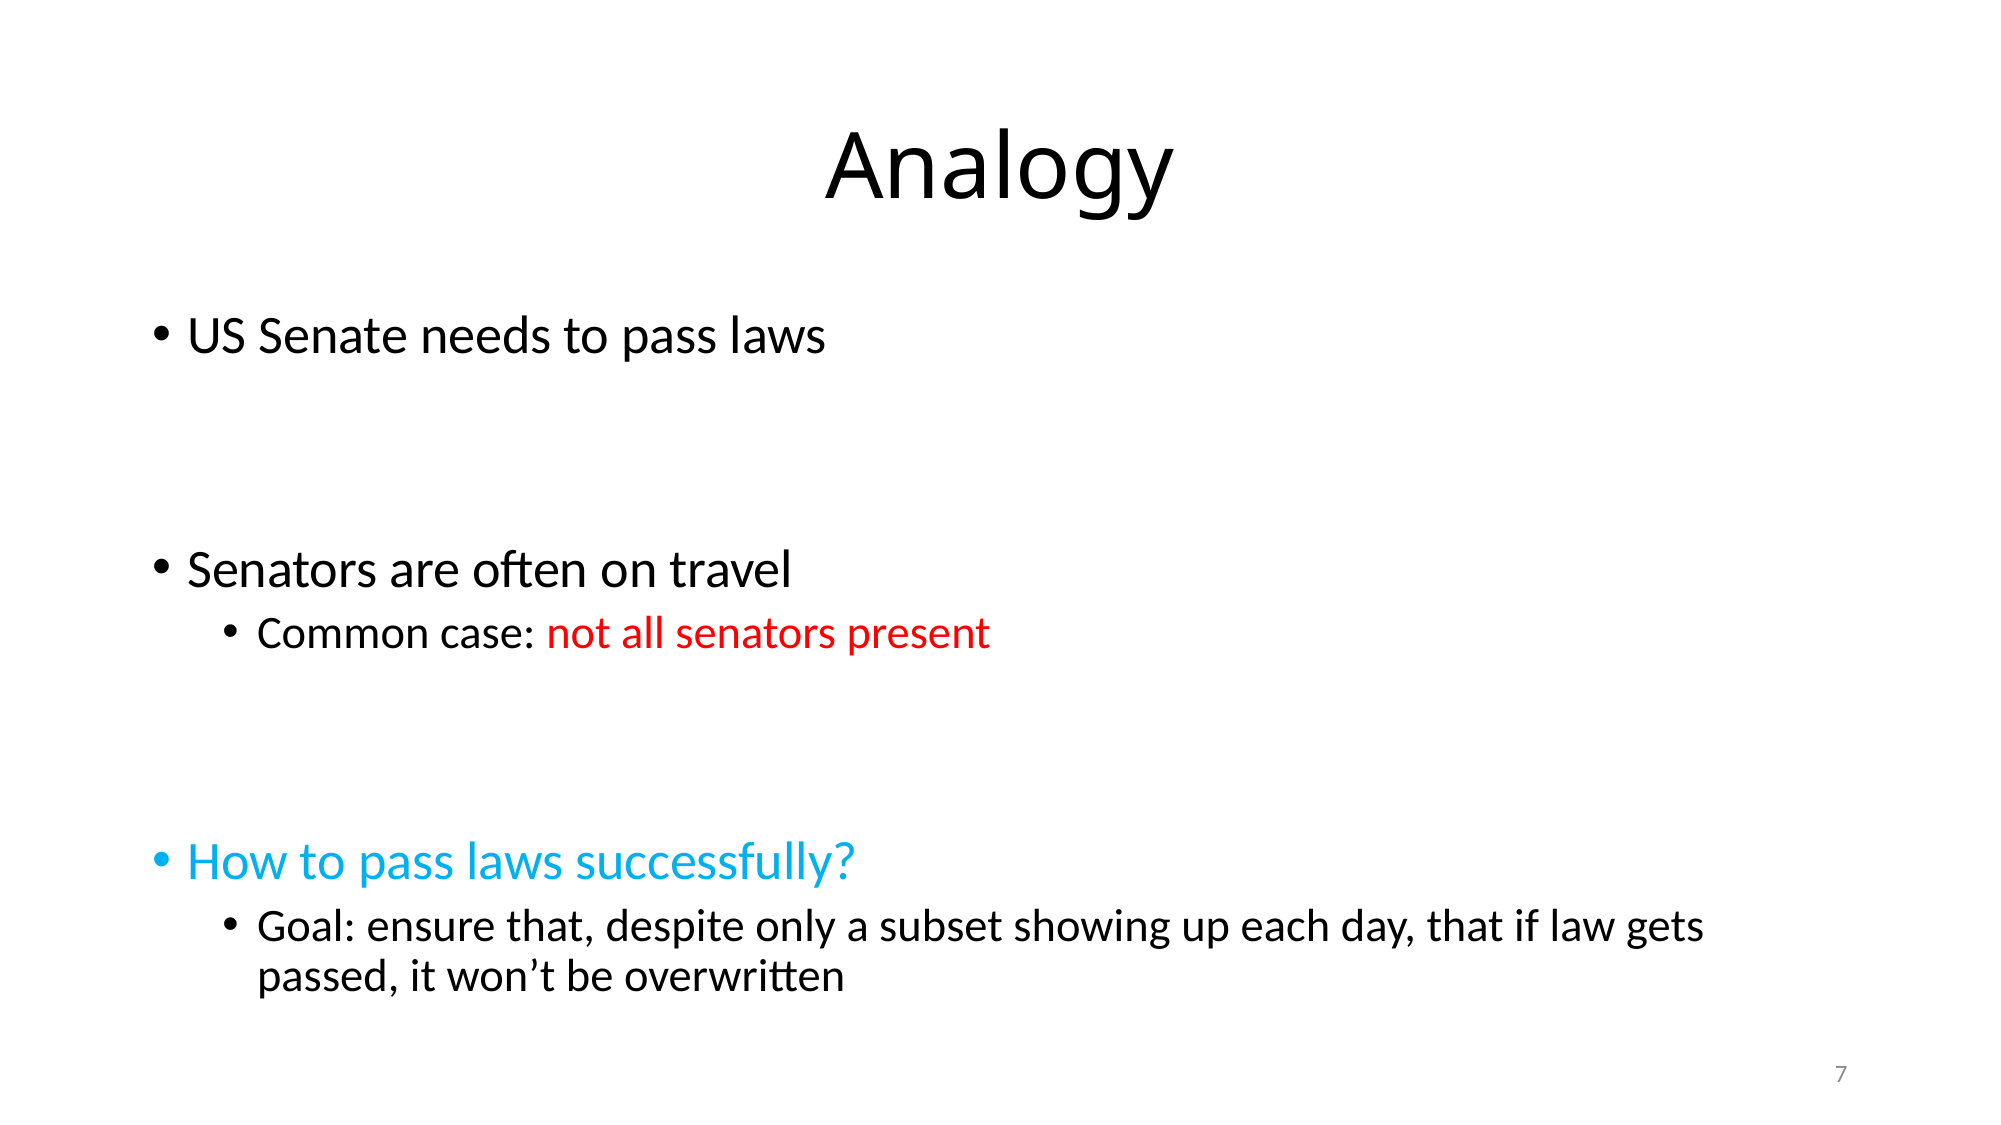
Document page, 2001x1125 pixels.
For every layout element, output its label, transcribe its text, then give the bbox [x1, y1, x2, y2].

slide_number 7 [1412, 1042, 1863, 1103]
title Analogy [137, 59, 1863, 278]
list US Senate needs to pass laws Senators are often on travel Common case: not all senators present How to pass laws successfully? Goal: ensure that, despite only a subset showing up each day, that if law gets passed, it won’t be overwritten [137, 299, 1863, 1014]
